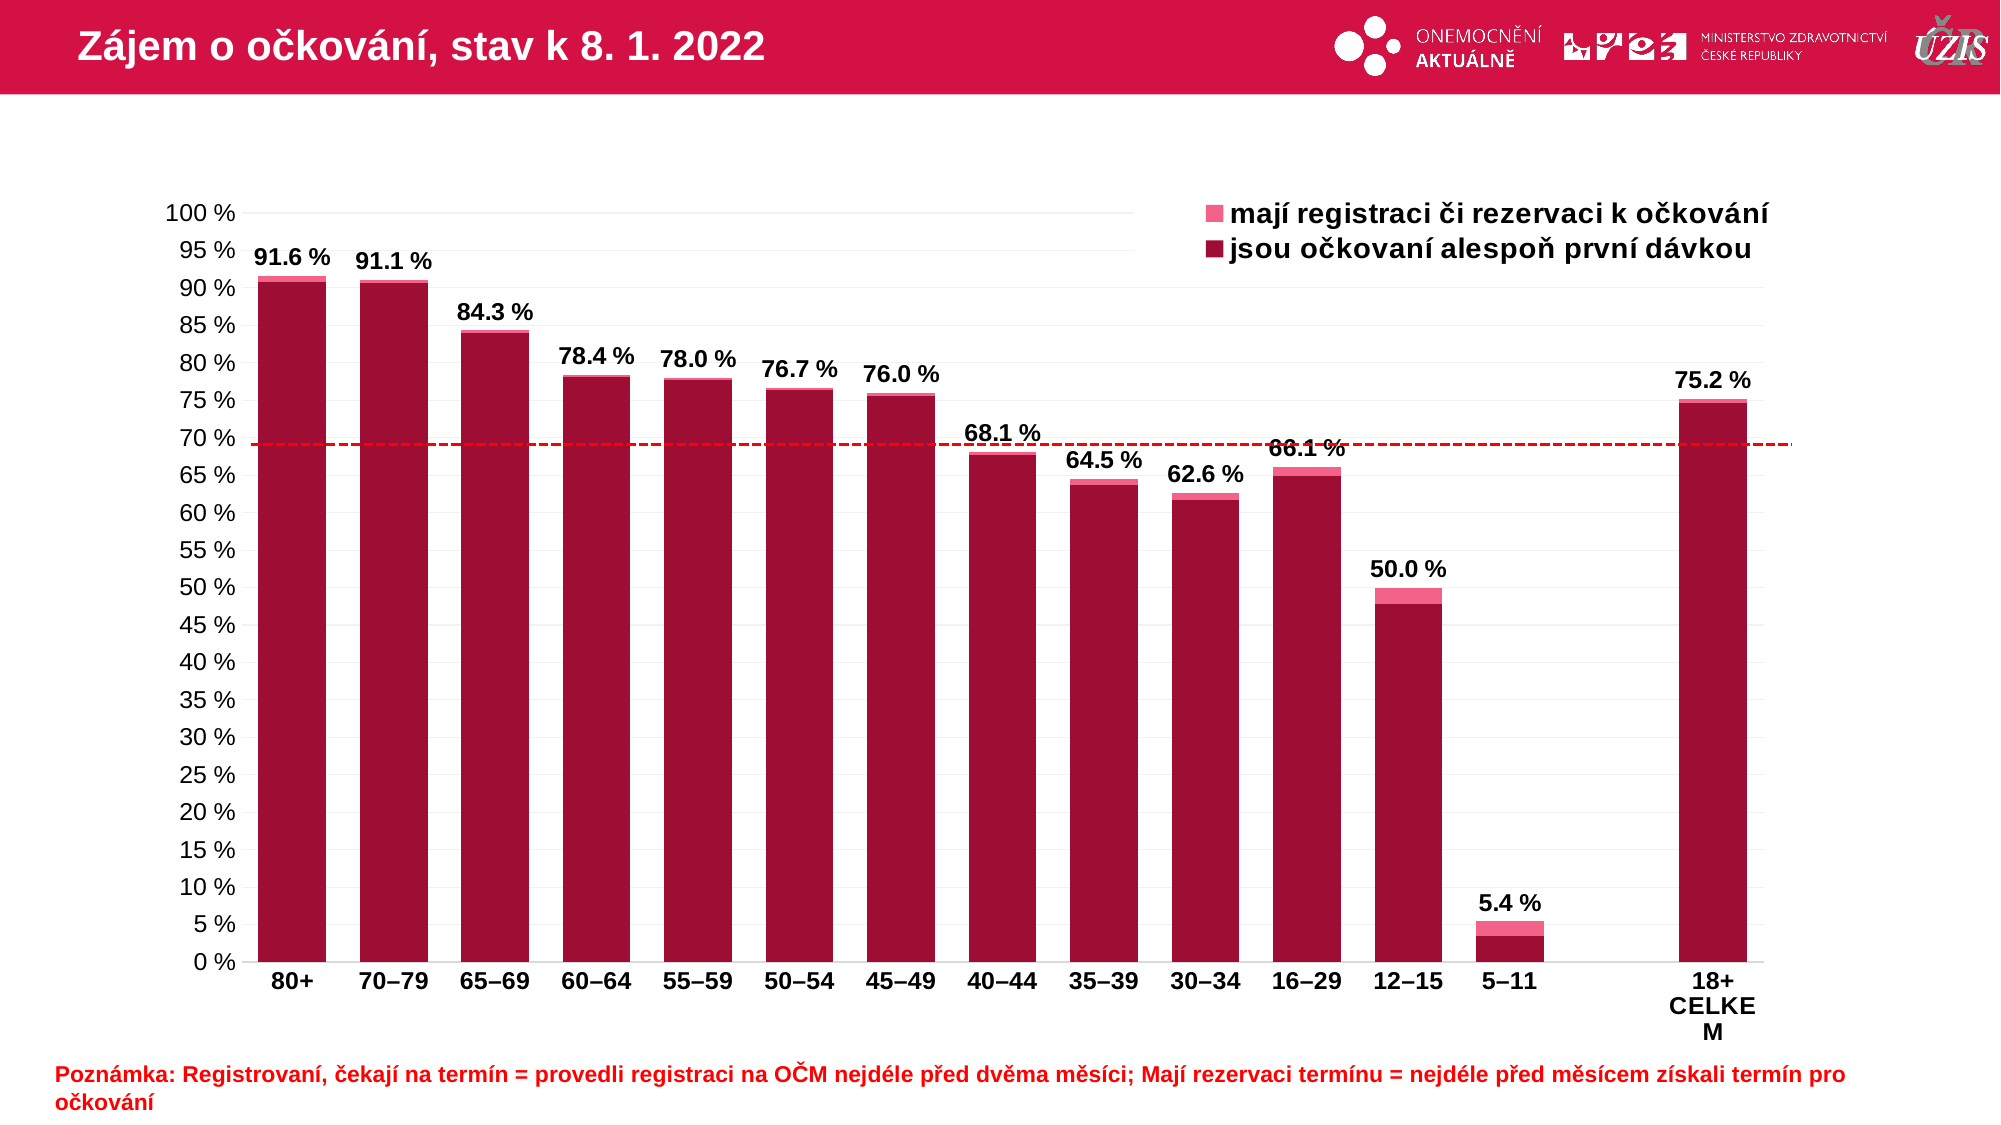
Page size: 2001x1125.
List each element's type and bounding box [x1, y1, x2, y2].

picture [1563, 31, 1888, 60]
chart [163, 186, 1879, 1046]
picture [1334, 16, 1542, 76]
picture [1915, 15, 1989, 66]
text_box [40, 1052, 1962, 1123]
title [62, 0, 948, 95]
